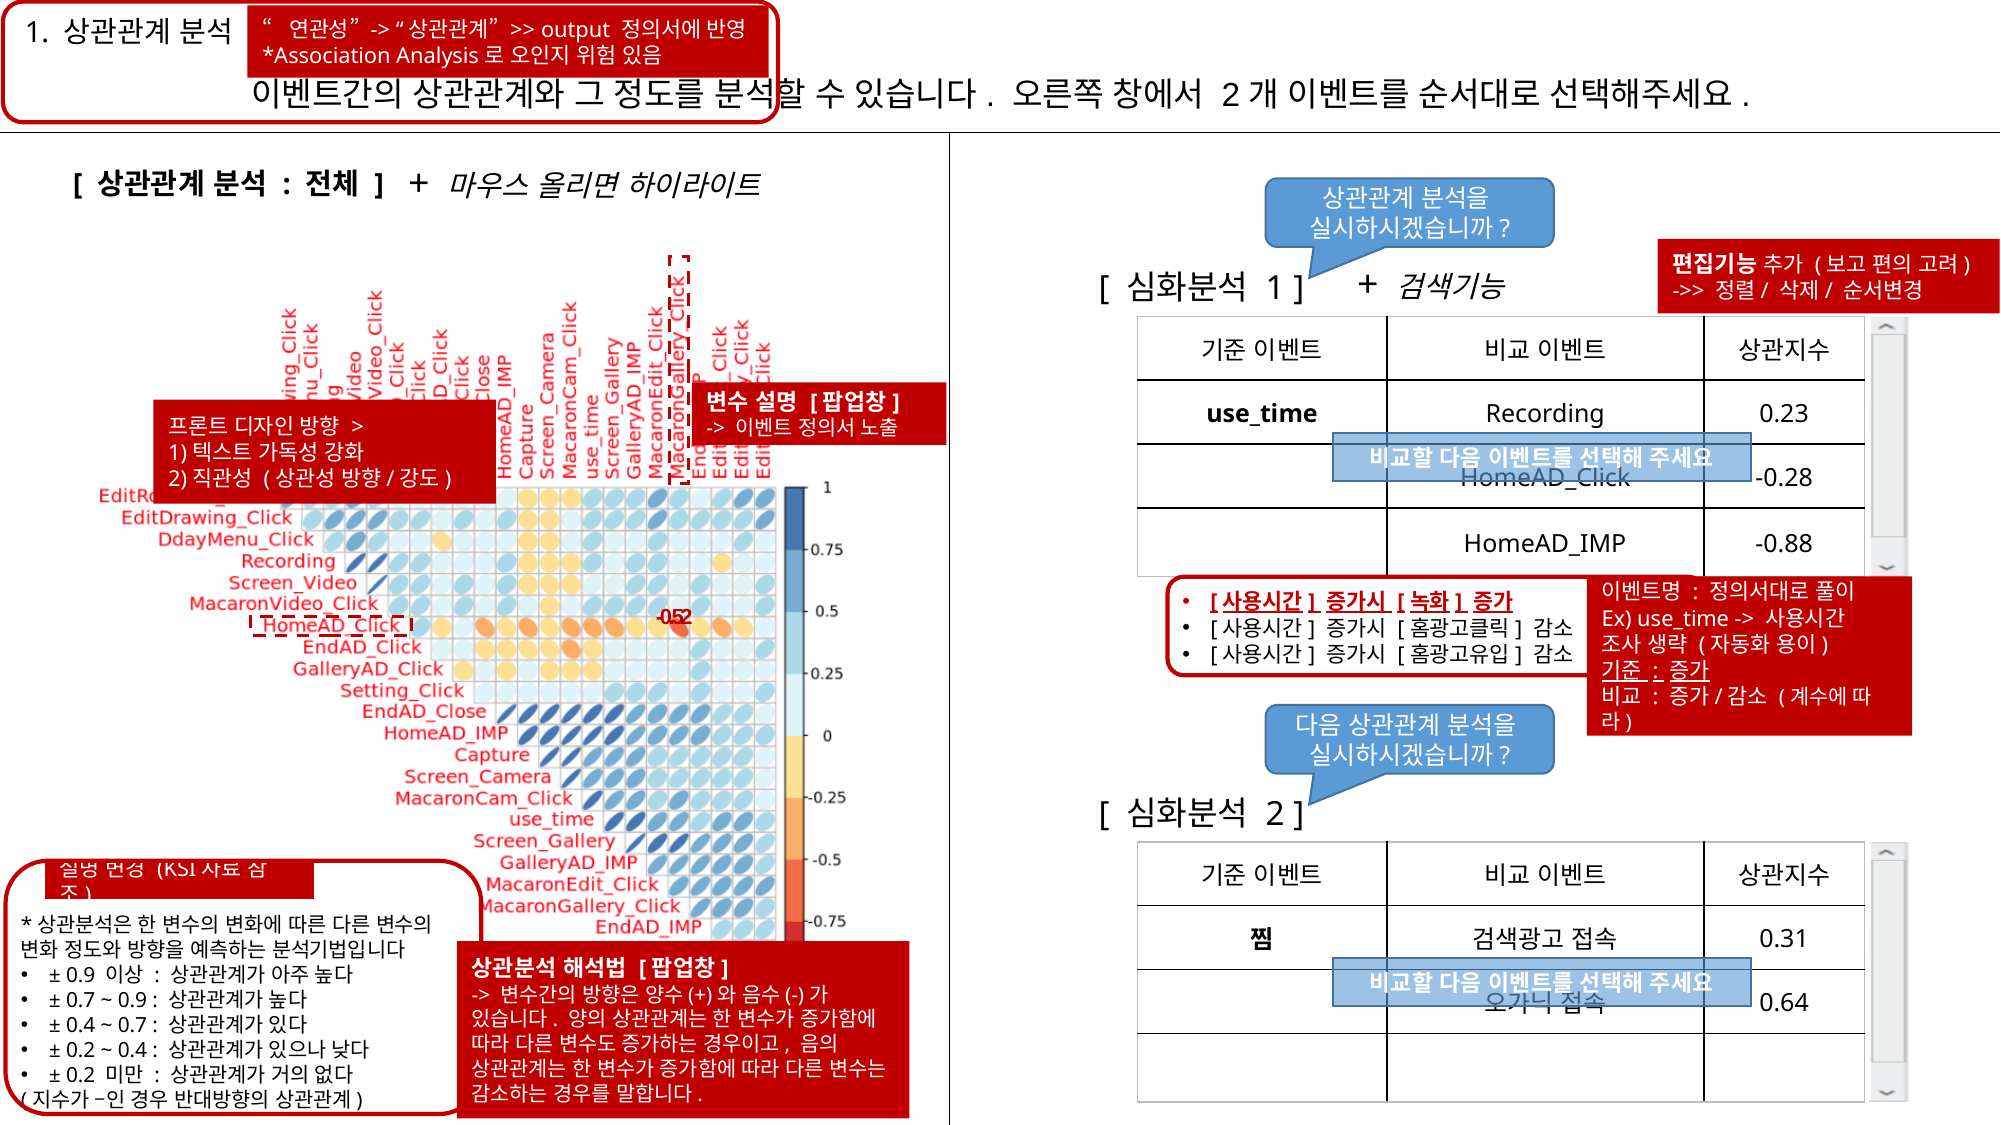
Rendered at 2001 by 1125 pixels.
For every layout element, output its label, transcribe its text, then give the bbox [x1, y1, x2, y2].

table_cell [1138, 509, 1386, 576]
table_cell use_time [1138, 381, 1386, 443]
table_cell HomeAD_IMP [1388, 509, 1703, 575]
table_cell HomeAD_Click [1388, 482, 1703, 507]
text_box [1166, 575, 1586, 677]
table_cell [1138, 445, 1386, 507]
table_header 기준 이벤트 [1138, 317, 1386, 379]
table_cell [1138, 970, 1386, 1033]
table_cell 오가닉 접속 [1388, 1007, 1703, 1033]
picture [1869, 842, 1909, 1103]
text_box 다음 상관관계 분석을 실시하시겠습니까? [1264, 703, 1555, 807]
table_cell [1705, 1034, 1864, 1101]
text_box 이벤트명 : 정의서대로 풀이 Ex) use_time -> 사용시간 조사 생략 (자동화 용이) 기준 : 증가 비교 : 증가/감소 (계수에 따라) [1586, 575, 1913, 737]
table_header 기준 이벤트 [1138, 843, 1386, 905]
table_header 비교 이벤트 [1388, 317, 1703, 379]
table_header 상관지수 [1705, 843, 1864, 905]
text_box 편집기능 추가 (보고 편의 고려) ->> 정렬/ 삭제/ 순서변경 [1657, 238, 2000, 314]
table_cell [1138, 1034, 1386, 1101]
text_box + 마우스 올리면 하이라이트 [392, 151, 777, 211]
table_cell 0.23 [1705, 381, 1864, 443]
table_cell 0.31 [1705, 906, 1864, 969]
text_box [ 심화분석 1 ] [1083, 259, 1320, 314]
table_cell 찜 [1138, 906, 1386, 969]
table_cell 검색광고 접속 [1388, 906, 1703, 957]
text_box [ 상관관계 분석 : 전체 ] [58, 157, 392, 208]
text_box 비교할 다음 이벤트를 선택해 주세요 [1332, 957, 1752, 1007]
table_cell 0.64 [1705, 970, 1864, 1033]
text_box 상관관계 분석을 실시하시겠습니까? [1264, 177, 1555, 280]
text_box 변수 설명 [팝업창] -> 이벤트 정의서 노출 [848, 381, 947, 446]
table_header 비교 이벤트 [1388, 843, 1703, 905]
table_cell -0.28 [1705, 445, 1864, 507]
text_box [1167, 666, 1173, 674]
text_box *상관분석은 한 변수의 변화에 따른 다른 변수의 변화 정도와 방향을 예측하는 분석기법입니다 ± 0.9 이상 : 상관관계가 아주 높다 ± 0.7 ~ 0.9 : 상관관계가 높다 ± 0.4 ~ 0.7 : 상관관계가 있다 ± 0.2 ~ 0.4 : 상관관계가 있으나 낮다 ± 0.2 미만 : 상관관계가 거의 없다 (지수가 –인 경우 반대방향의 상관관계) [6, 1087, 510, 1120]
table_header 상관지수 [1705, 317, 1864, 379]
text_box 상관분석 해석법 [팝업창] -> 변수간의 방향은 양수(+)와 음수(-)가 있습니다. 양의 상관관계는 한 변수가 증가함에 따라 다른 변수도 증가하는 경우이고, 음의 상관관계는 한 변수가 증가함에 따라 다른 변수는 감소하는 경우를 말합니다. [456, 940, 910, 1119]
table_cell -0.88 [1705, 509, 1864, 575]
text_box 비교할 다음 이벤트를 선택해 주세요 [1332, 432, 1752, 482]
text_box [4, 859, 456, 1116]
table_cell Recording [1388, 381, 1703, 432]
picture [78, 258, 848, 1015]
text_box 이벤트간의 상관관계와 그 정도를 분석할 수 있습니다. 오른쪽 창에서 2개 이벤트를 순서대로 선택해주세요. [771, 65, 1766, 120]
text_box [1, 0, 780, 124]
text_box + 검색기능 [1341, 252, 1528, 313]
picture [1869, 317, 1909, 578]
text_box [ 심화분석 2 ] [1083, 784, 1320, 839]
table_cell [1388, 1034, 1703, 1101]
